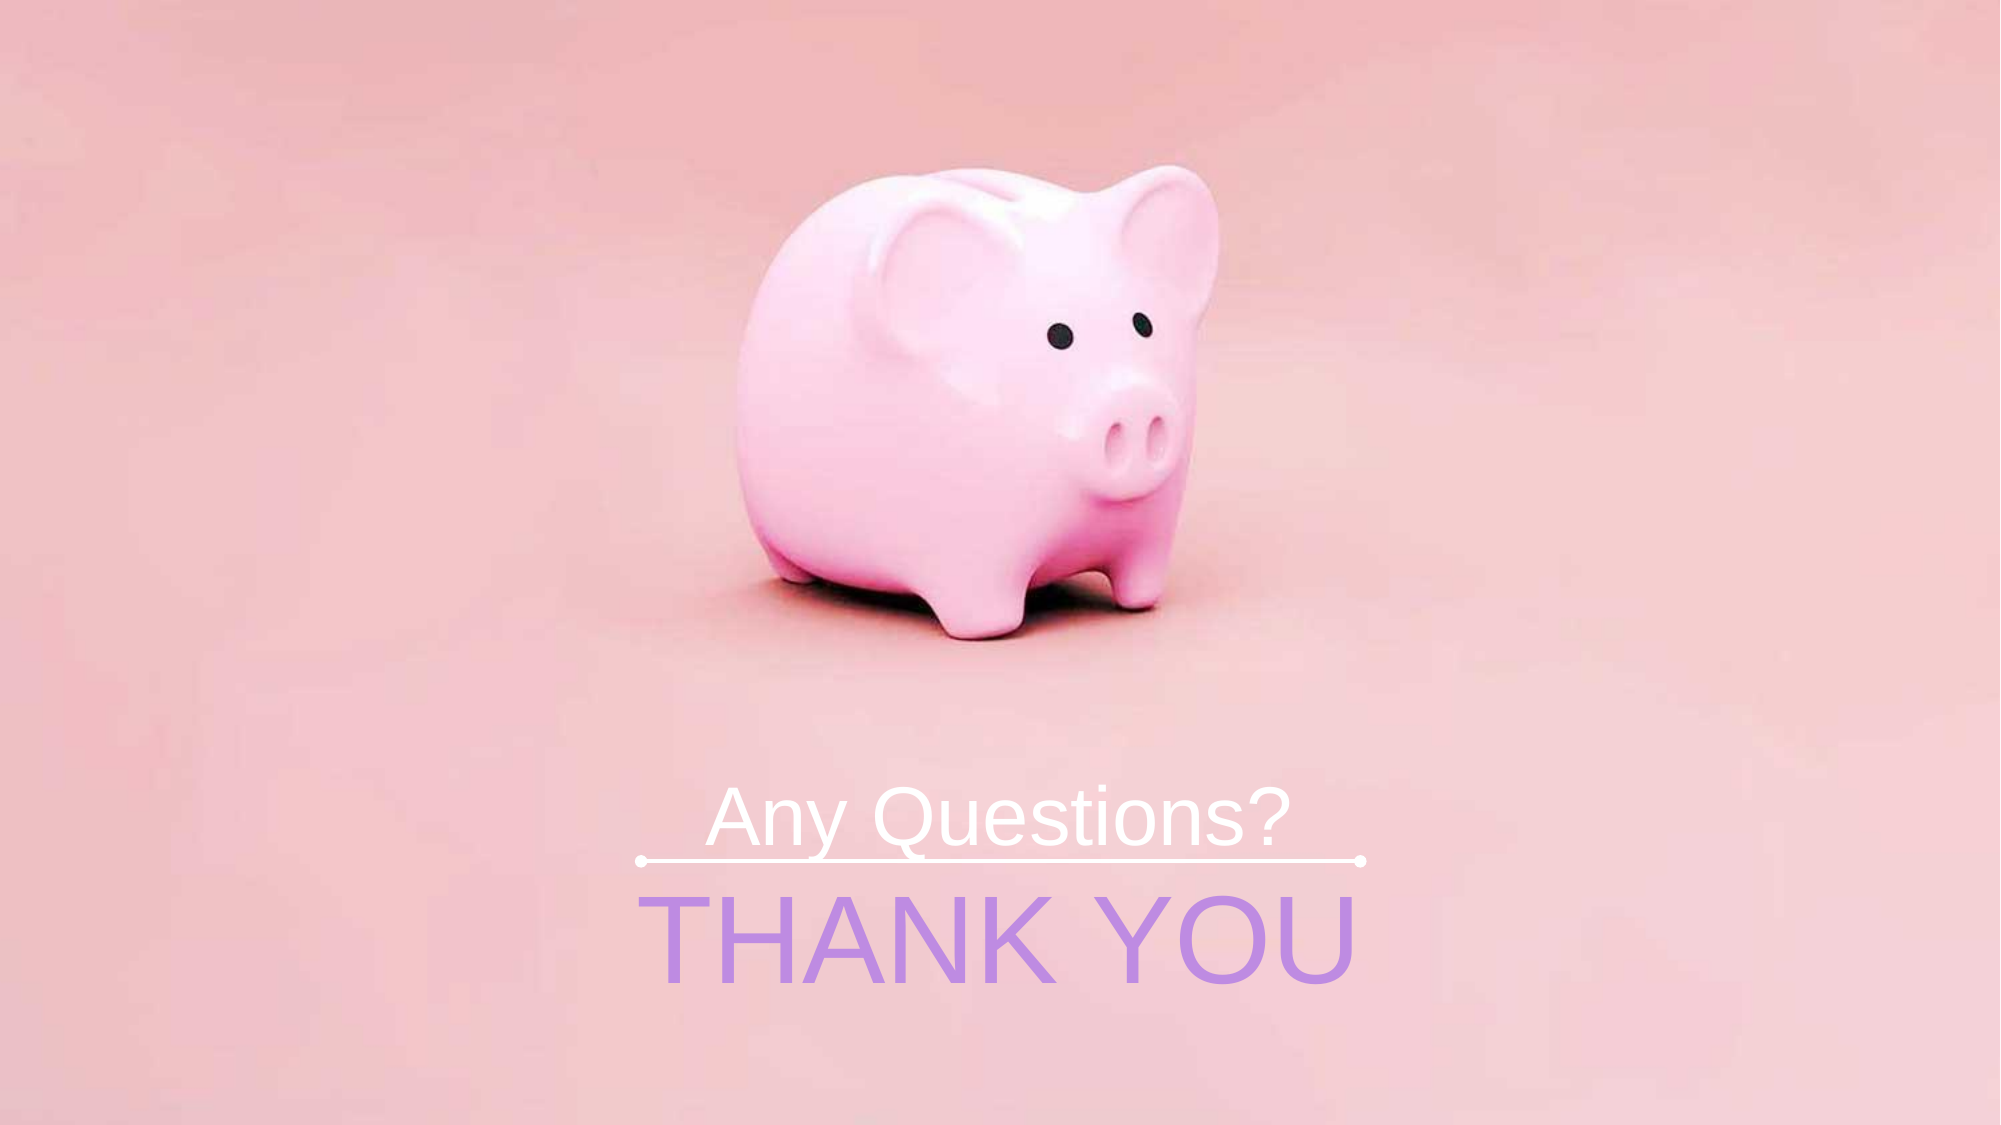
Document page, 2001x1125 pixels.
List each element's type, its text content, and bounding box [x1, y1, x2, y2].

text_box THANK YOU [0, 850, 2000, 1017]
text_box Any Questions? [0, 780, 2000, 844]
picture [0, 0, 2001, 1125]
